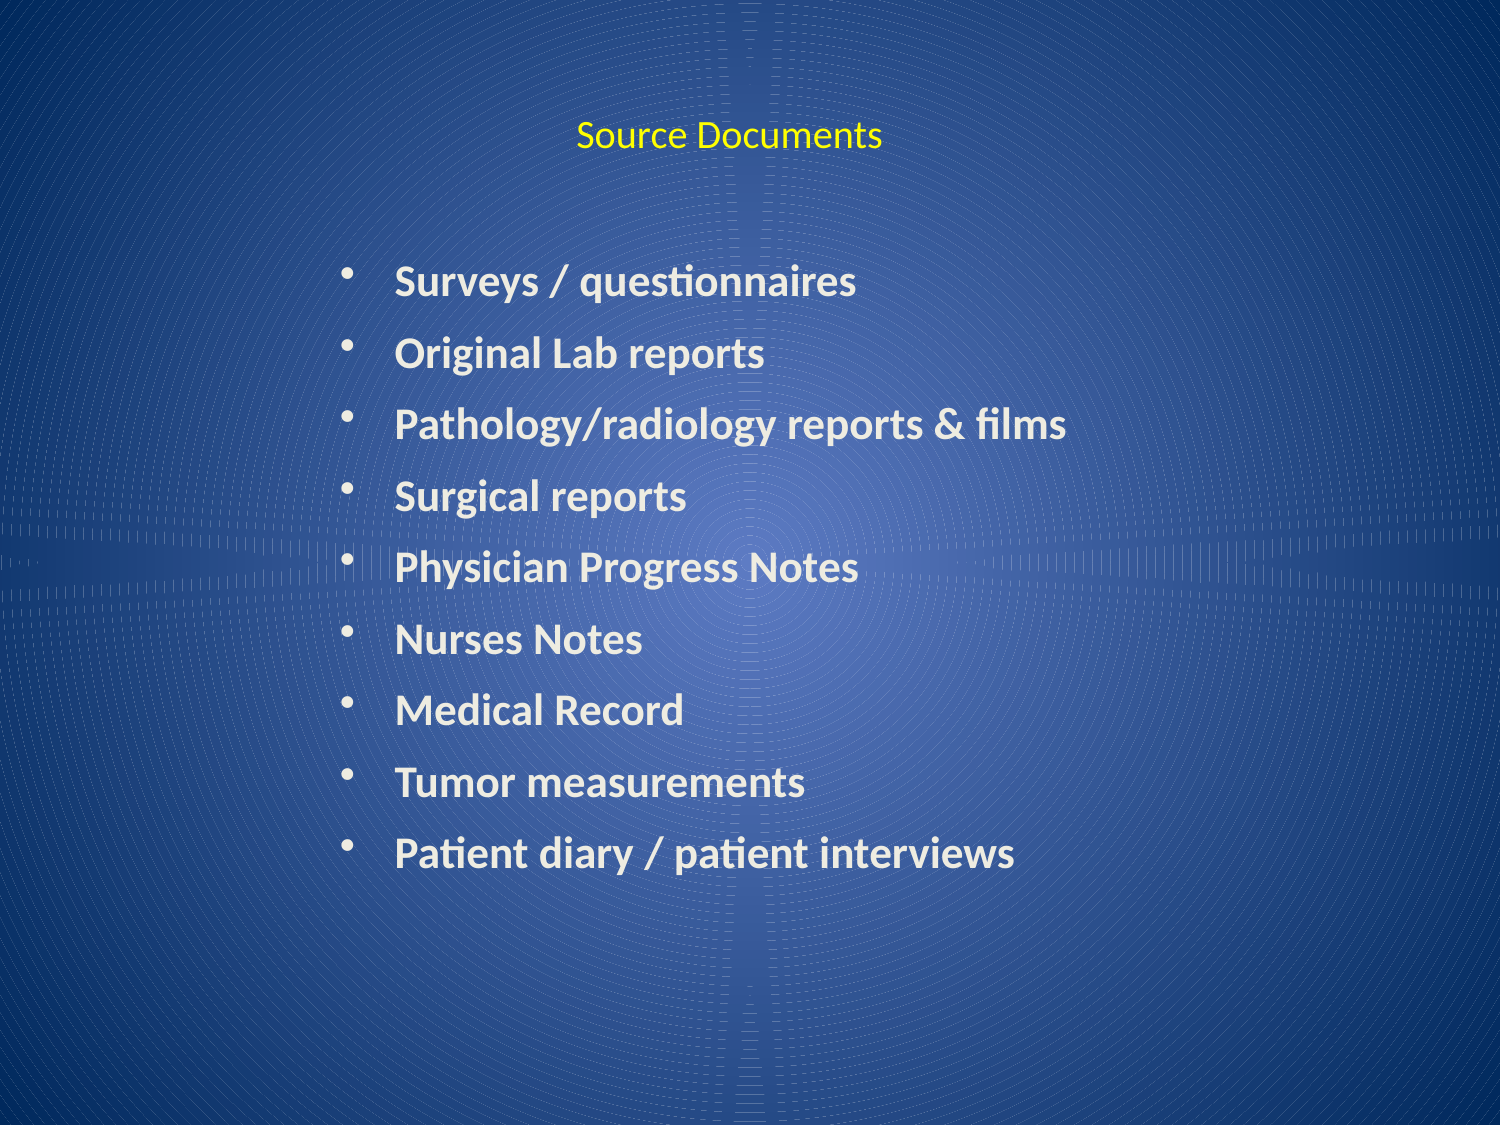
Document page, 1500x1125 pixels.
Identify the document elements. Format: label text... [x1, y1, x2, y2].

title Source Documents [0, 99, 1461, 213]
list Surveys / questionnaires Original Lab reports Pathology/radiology reports & films Surgical reports Physician Progress Notes Nurses Notes Medical Record Tumor measurements Patient diary / patient interviews [324, 249, 1375, 1025]
